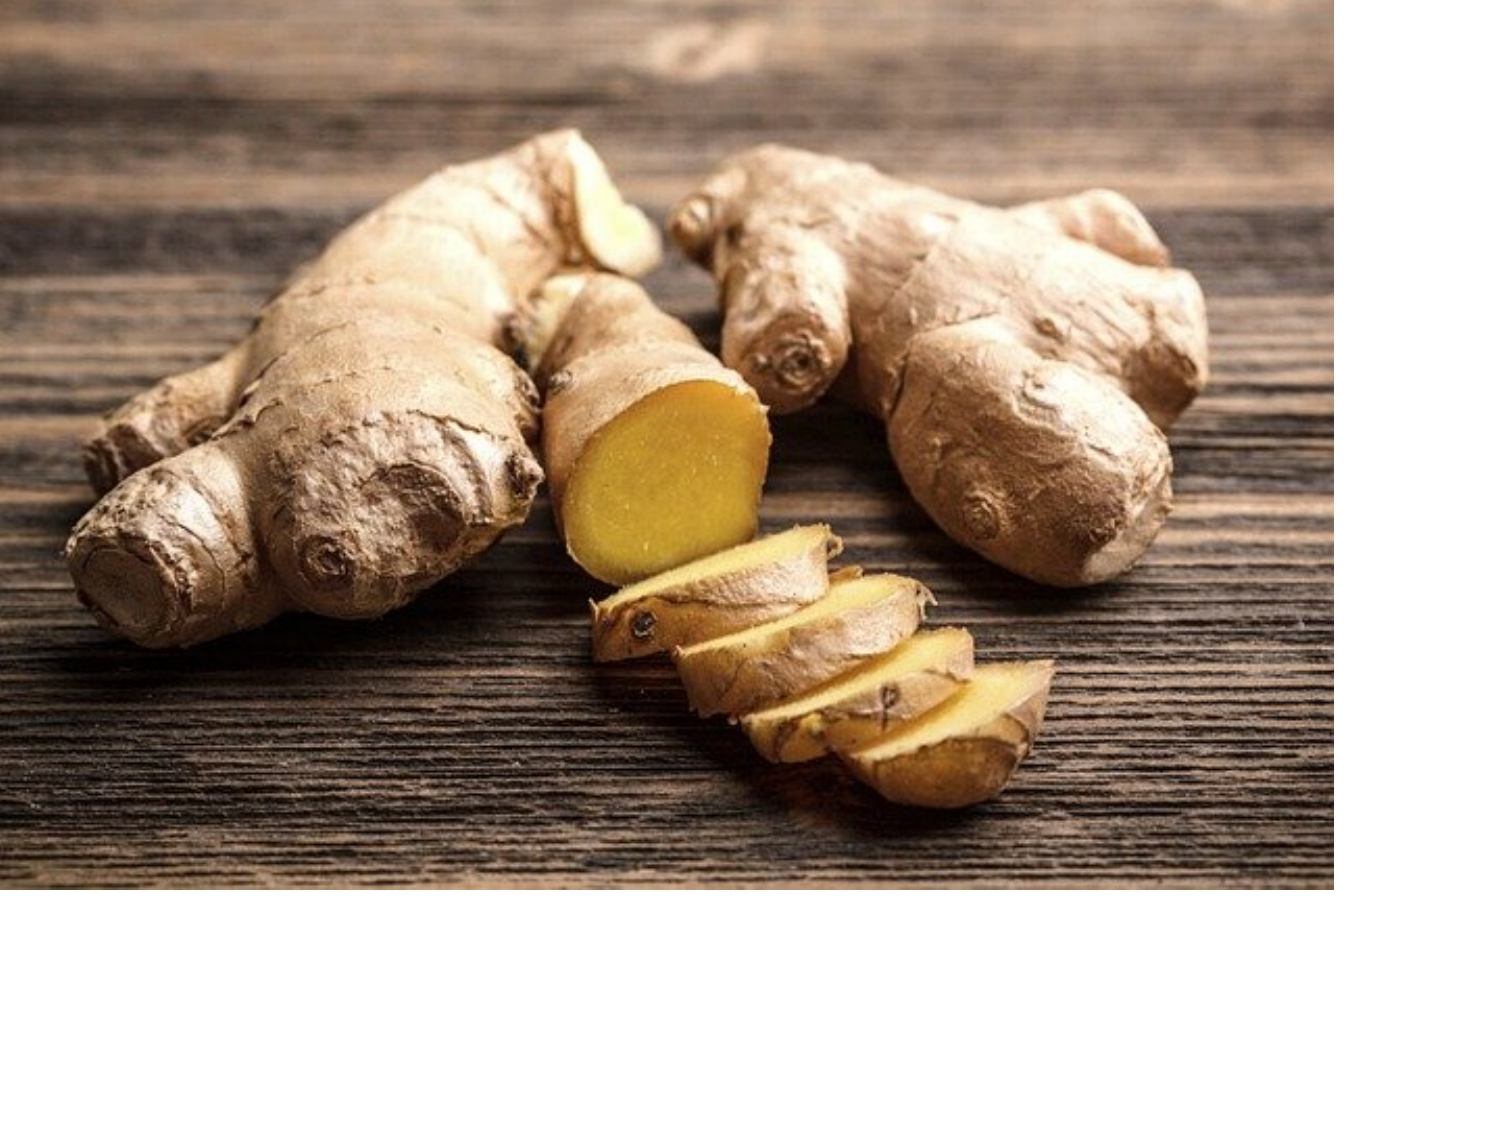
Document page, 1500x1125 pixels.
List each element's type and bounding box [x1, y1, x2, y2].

picture [0, 0, 1334, 890]
